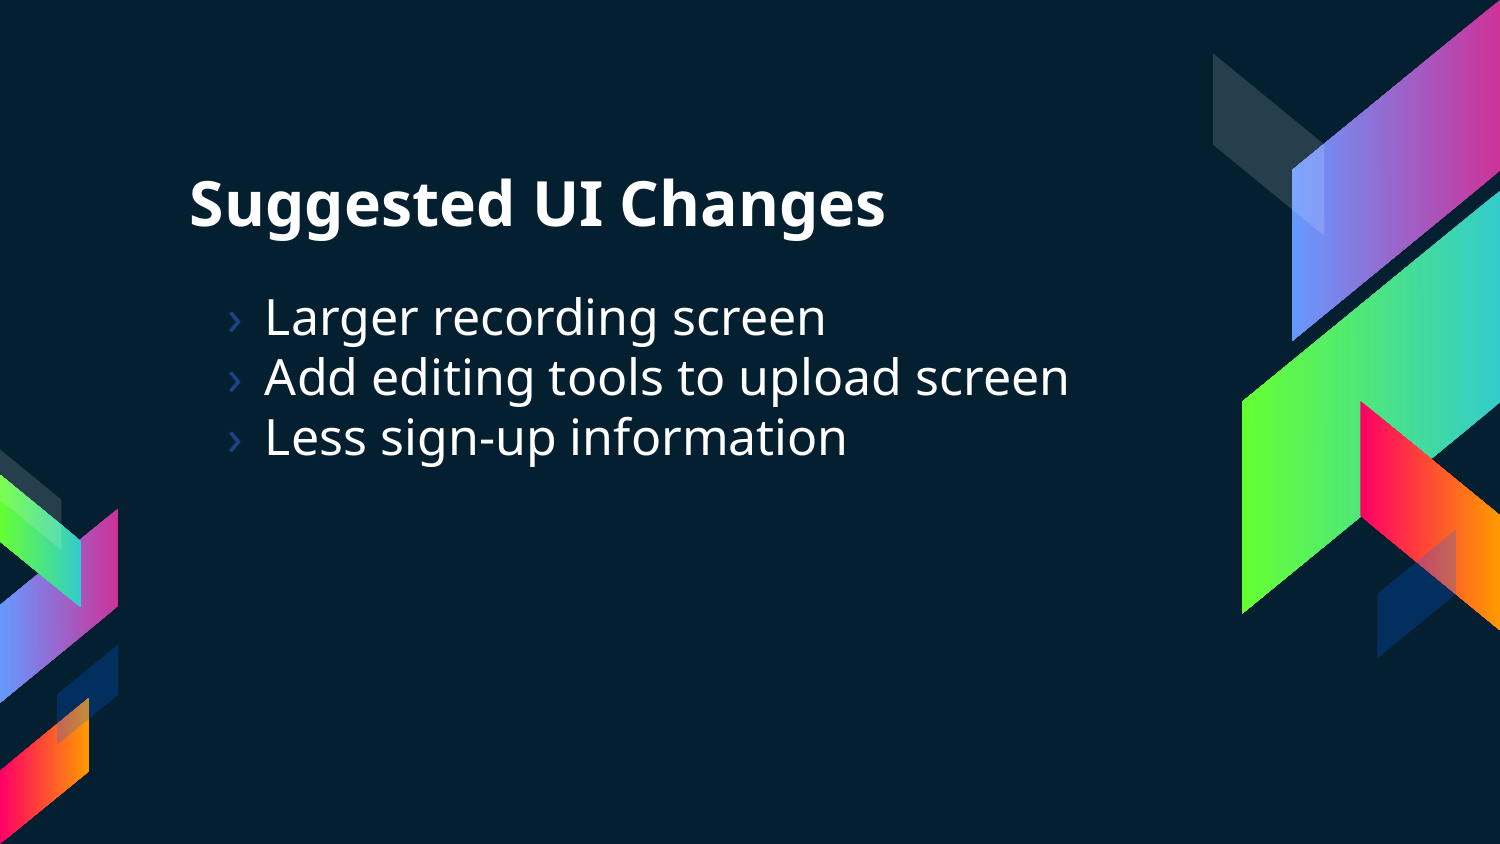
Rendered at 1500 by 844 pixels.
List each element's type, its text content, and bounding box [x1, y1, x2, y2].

list Larger recording screen Add editing tools to upload screen Less sign-up information [175, 270, 1155, 725]
title Suggested UI Changes [175, 149, 1155, 255]
